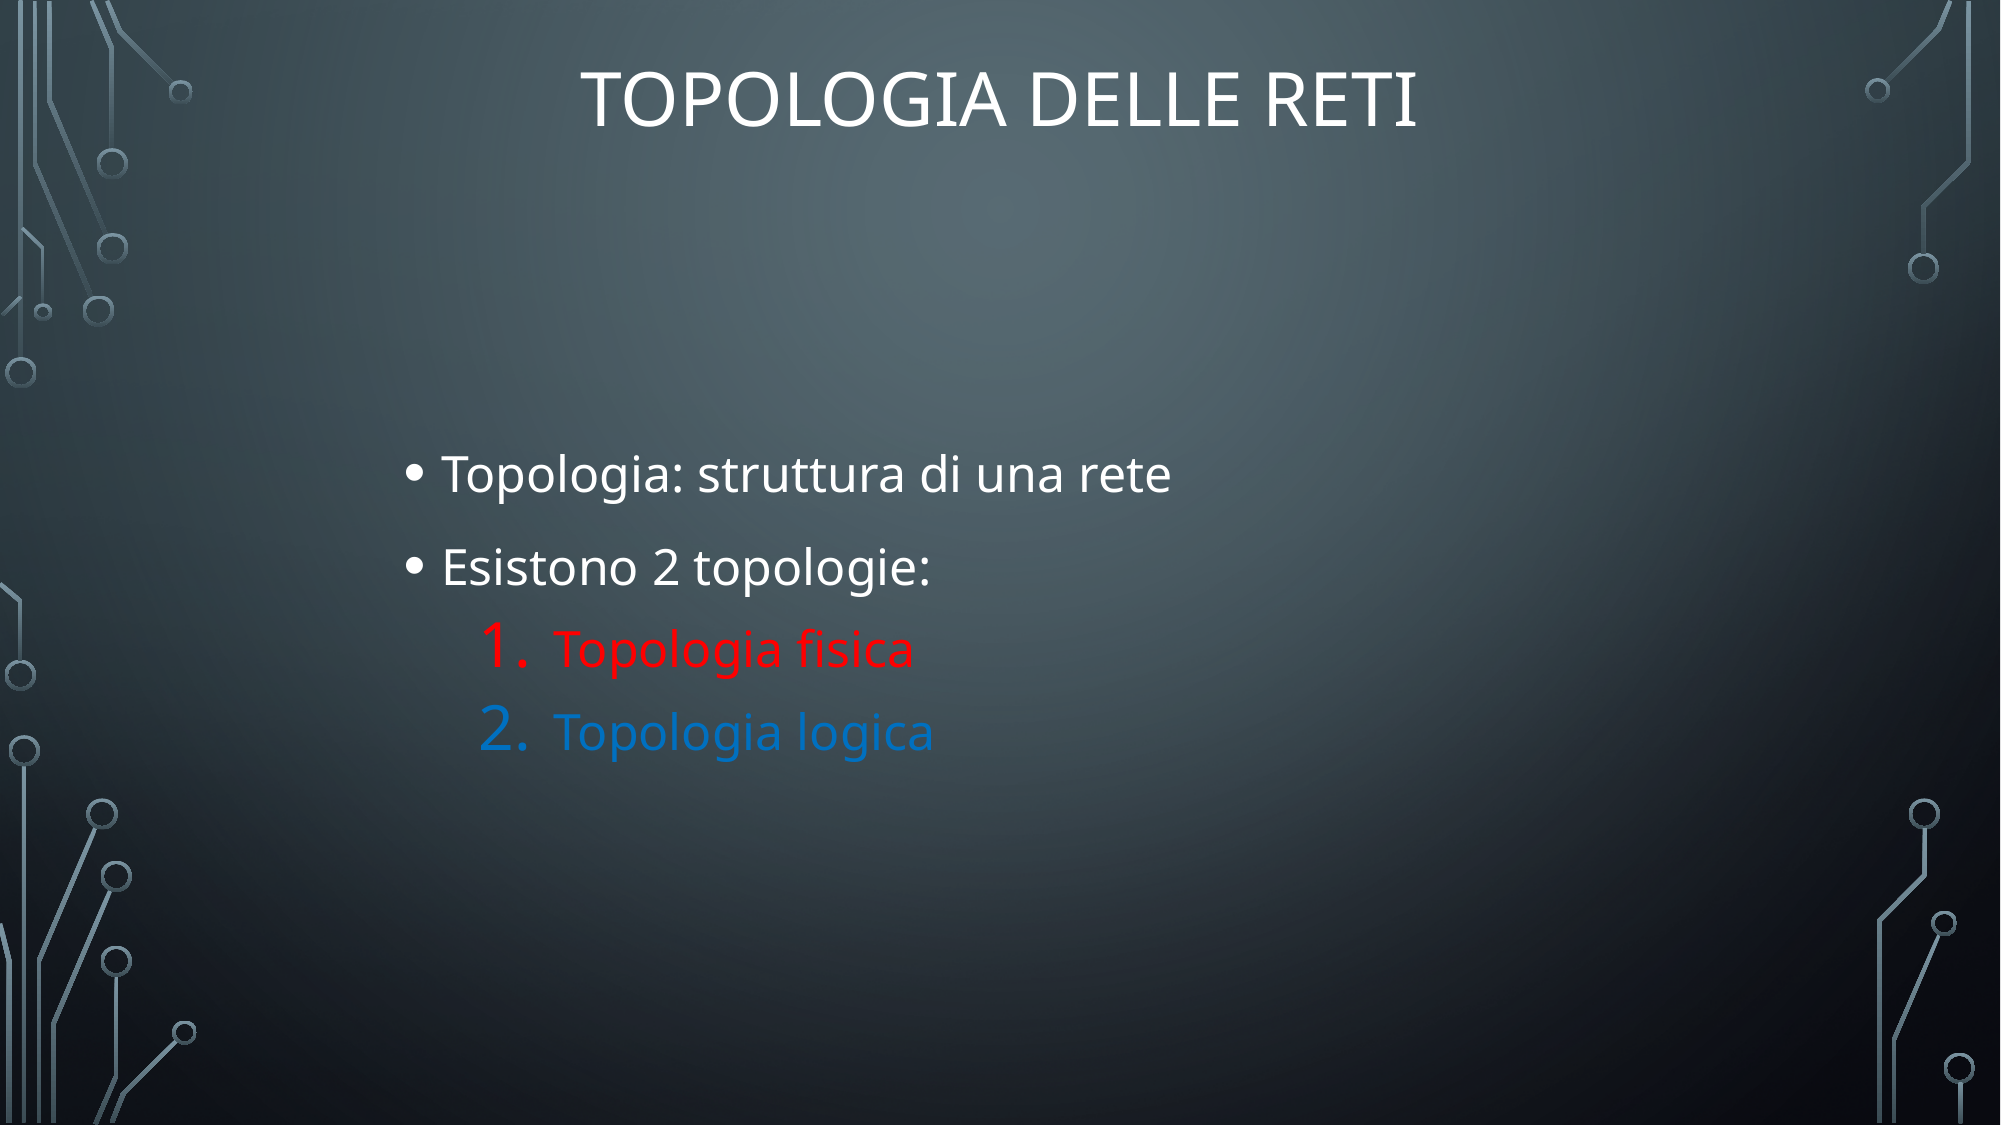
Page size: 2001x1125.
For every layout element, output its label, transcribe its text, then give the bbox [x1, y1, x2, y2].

title Topologia delle reti [187, 18, 1813, 186]
list Topologia: struttura di una rete Esistono 2 topologie: Topologia fisica Topologia logica [388, 422, 1932, 1100]
